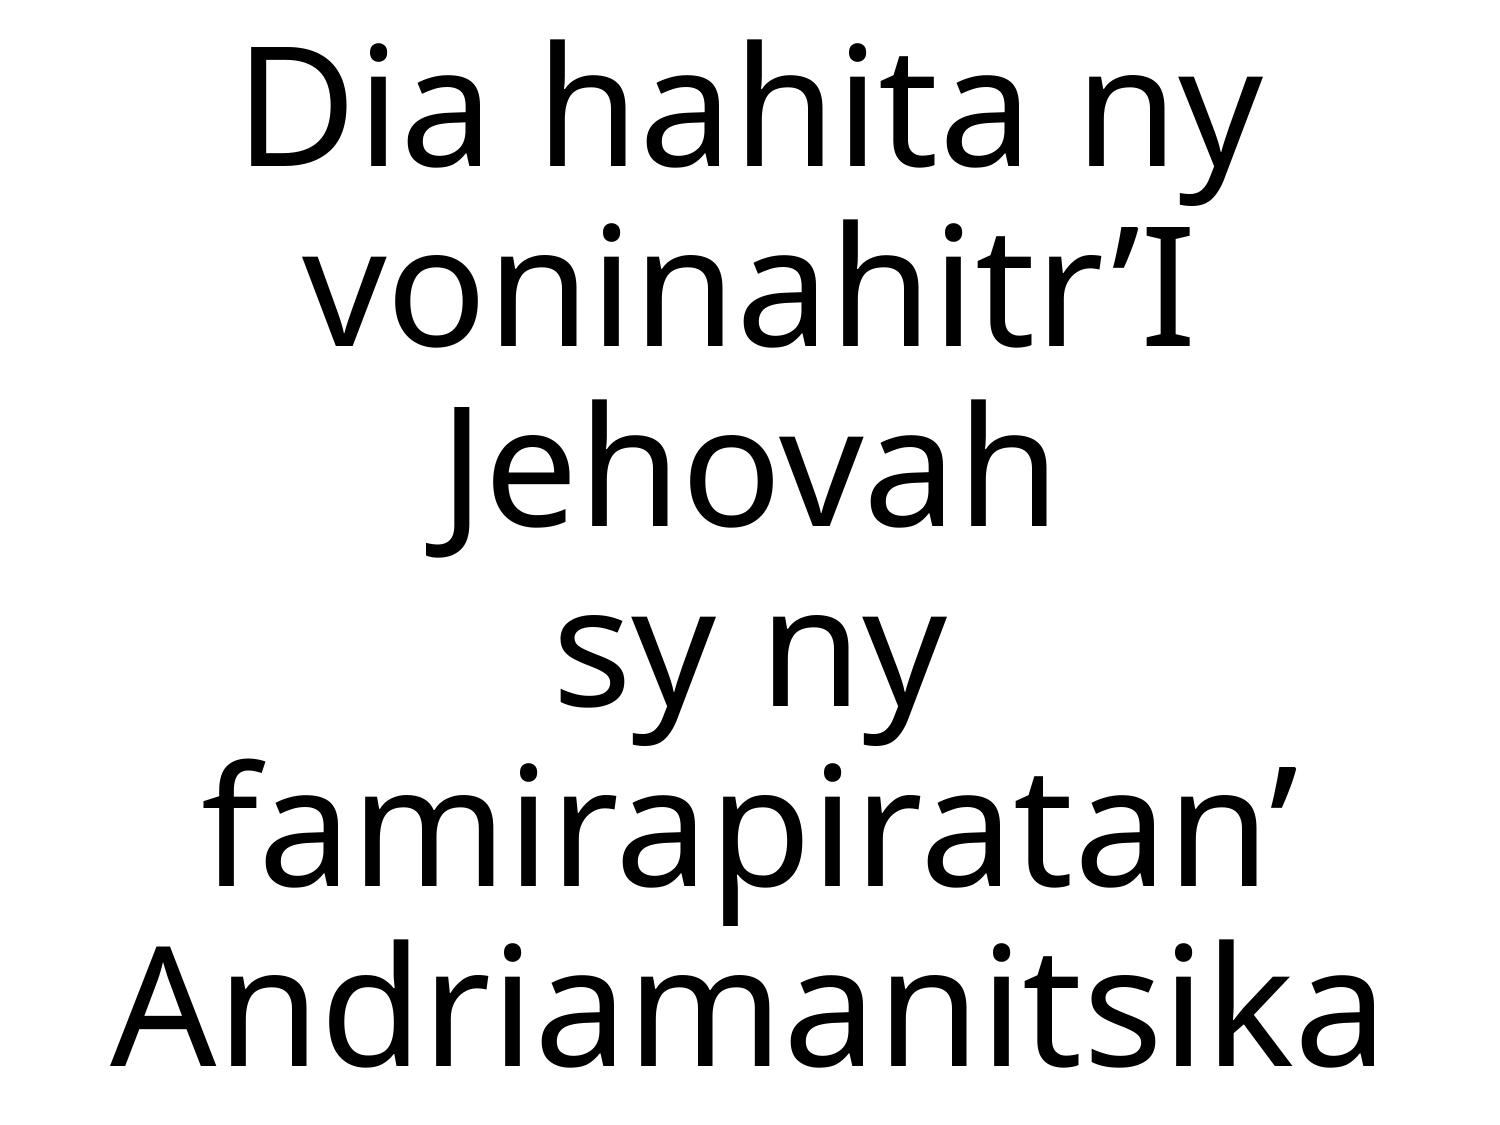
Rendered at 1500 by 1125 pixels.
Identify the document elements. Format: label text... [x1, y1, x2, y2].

title Dia hahita ny voninahitr’I Jehovah sy ny famirapiratan’ Andriamanitsika [0, 453, 1500, 672]
